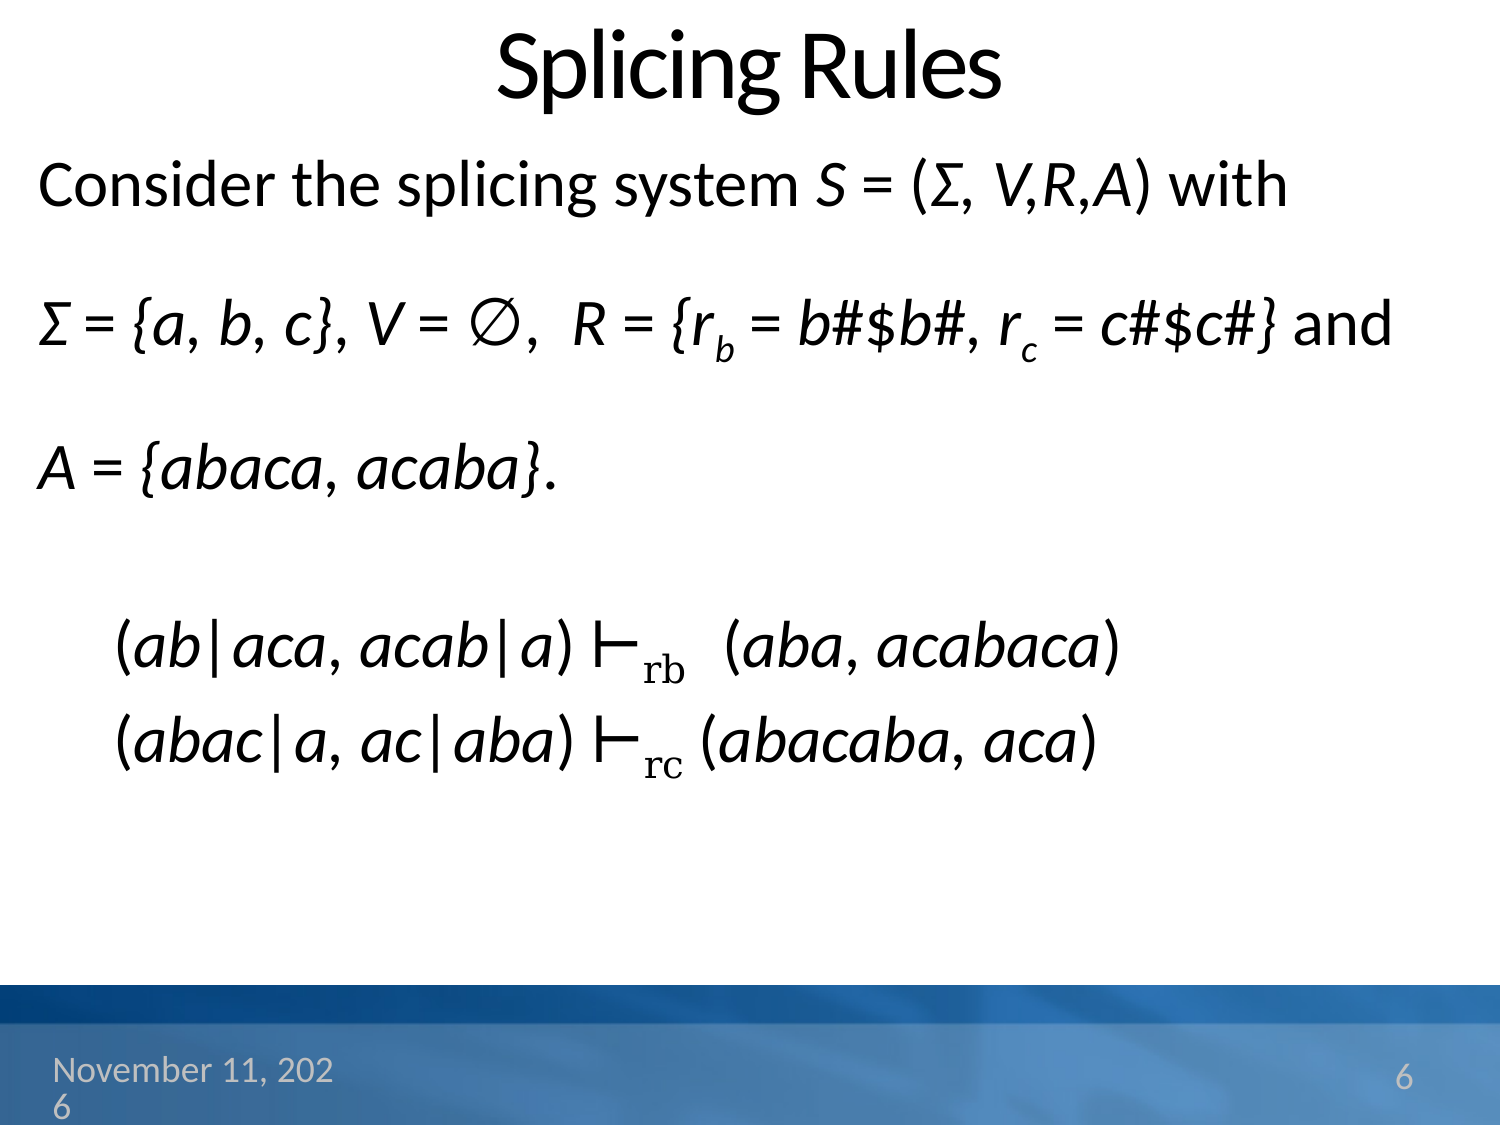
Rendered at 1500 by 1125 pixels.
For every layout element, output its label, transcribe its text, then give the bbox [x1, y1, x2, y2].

picture [0, 985, 1500, 1125]
title Splicing Rules [62, 12, 1438, 99]
list Consider the splicing system S = (Σ, V,R,A) with Σ = {a, b, c}, V = ∅, R = {rb = b#$b#, rc = c#$c#} and A = {abaca, acaba}. (ab|aca, acab|a) ⊢rb (aba, acabaca) (abac|a, ac|aba) ⊢rc (abacaba, aca) [38, 99, 1462, 763]
